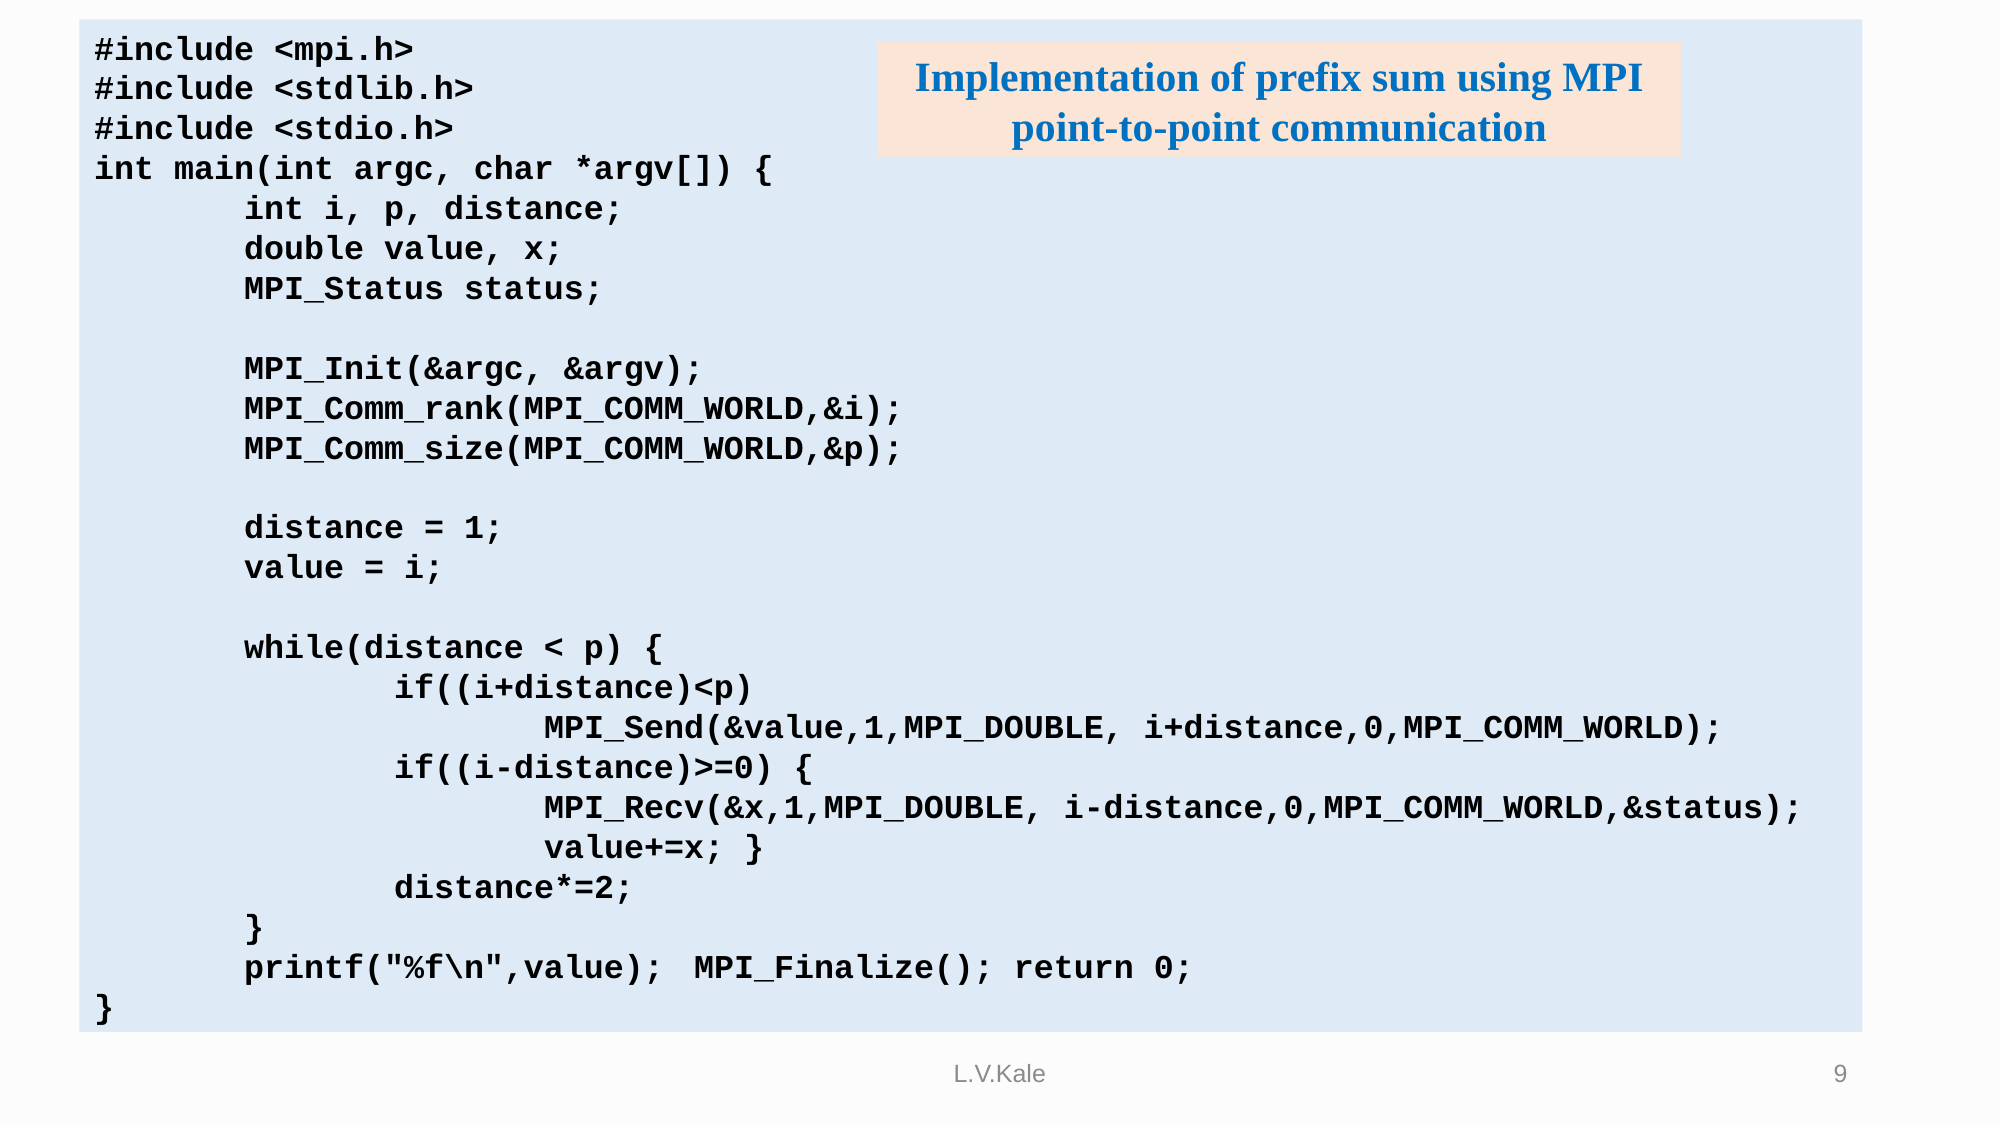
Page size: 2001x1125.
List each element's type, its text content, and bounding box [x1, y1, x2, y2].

slide_number 9 [1412, 1042, 1863, 1103]
text_box Implementation of prefix sum using MPI point-to-point communication [877, 41, 1681, 157]
text_box #include <mpi.h> #include <stdlib.h> #include <stdio.h> int main(int argc, char *argv[]) { int i, p, distance; double value, x; MPI_Status status; MPI_Init(&argc, &argv); MPI_Comm_rank(MPI_COMM_WORLD,&i); MPI_Comm_size(MPI_COMM_WORLD,&p); distance = 1; value = i; while(distance < p) { if((i+distance)<p) MPI_Send(&value,1,MPI_DOUBLE, i+distance,0,MPI_COMM_WORLD); if((i-distance)>=0) { MPI_Recv(&x,1,MPI_DOUBLE, i-distance,0,MPI_COMM_WORLD,&status); value+=x; } distance*=2; } printf("%f\n",value); MPI_Finalize(); return 0; } [79, 19, 1863, 1032]
footer L.V.Kale [662, 1042, 1338, 1103]
